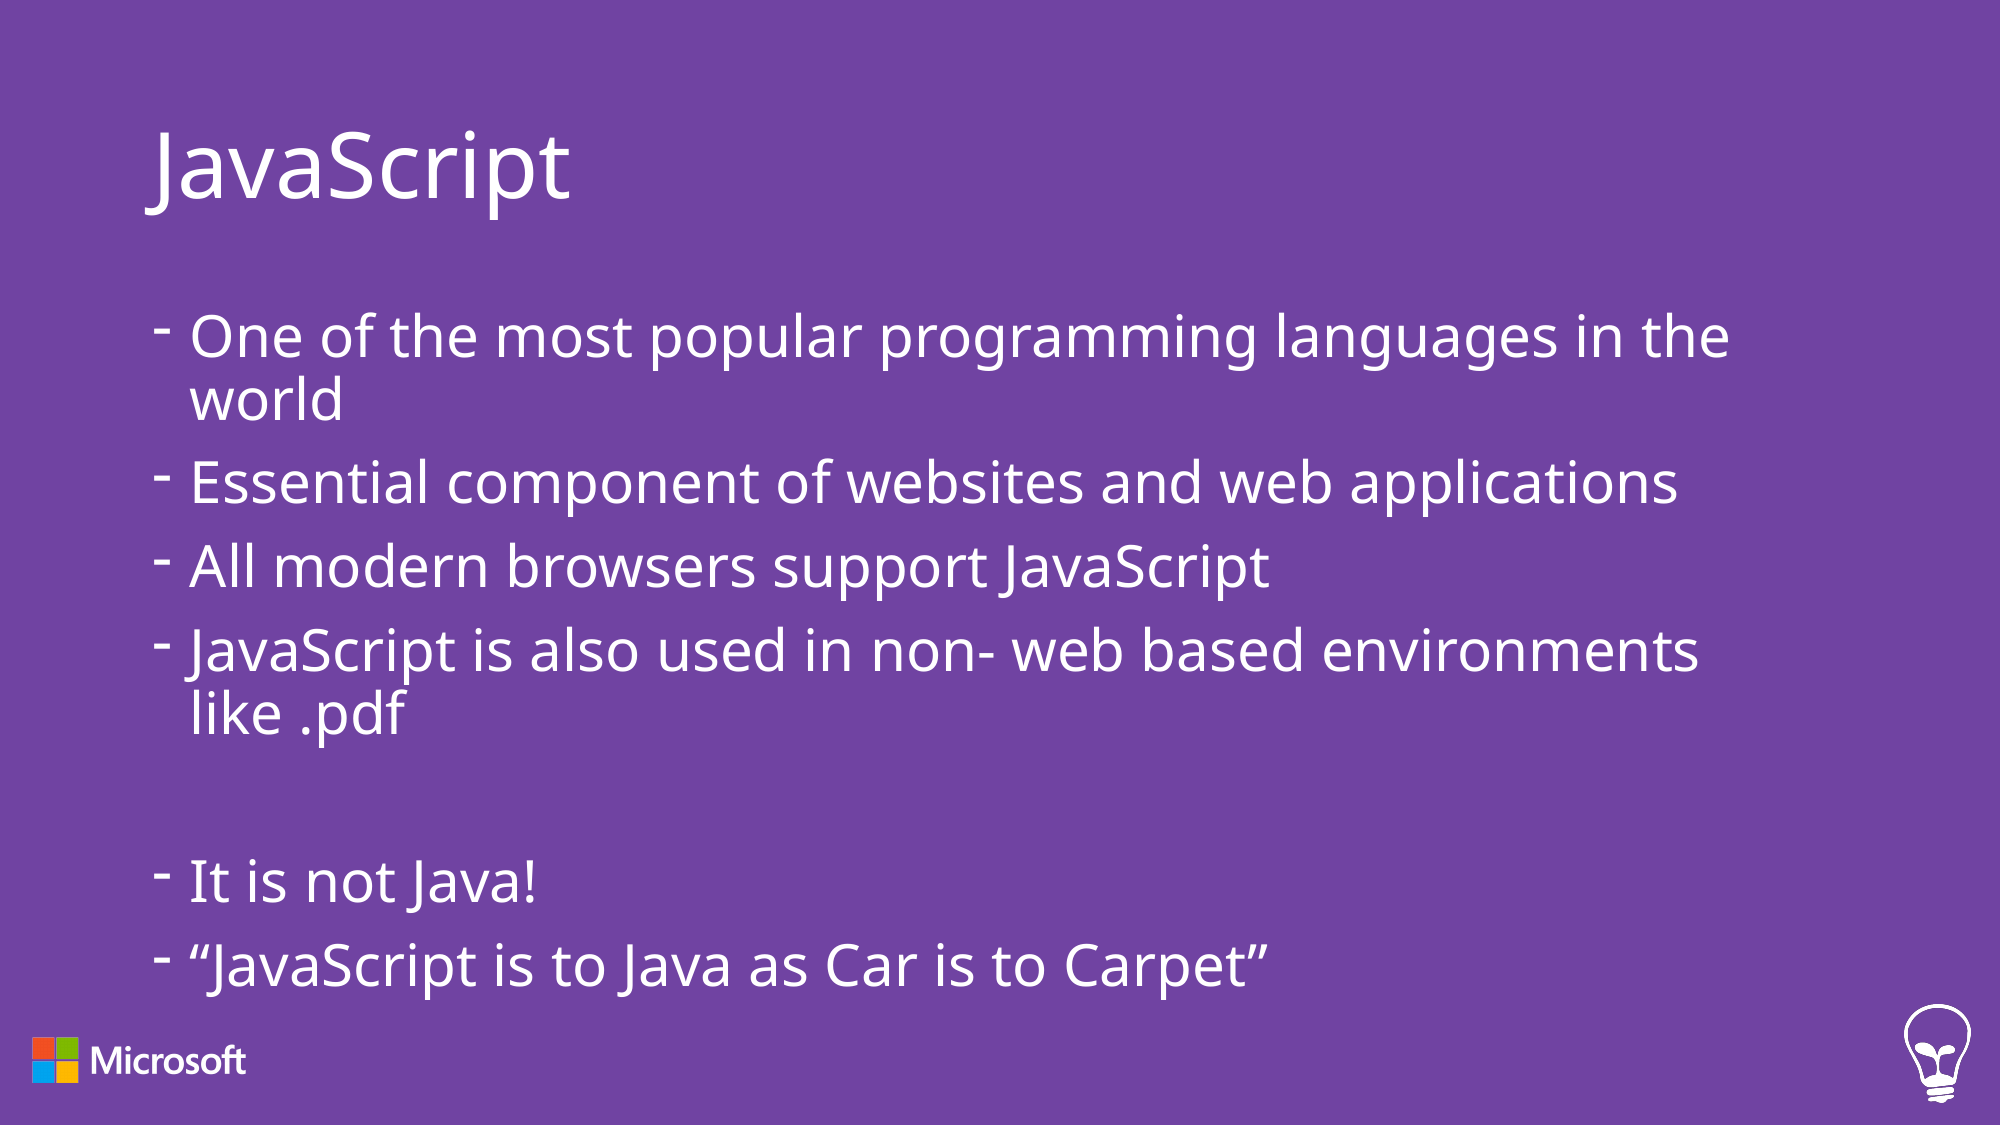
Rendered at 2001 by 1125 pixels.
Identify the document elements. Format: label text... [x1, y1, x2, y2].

picture [3, 1010, 275, 1110]
picture [1904, 1004, 1971, 1103]
list One of the most popular programming languages in the world Essential component of websites and web applications All modern browsers support JavaScript JavaScript is also used in non- web based environments like .pdf It is not Java! “JavaScript is to Java as Car is to Carpet” [137, 299, 1863, 1014]
title JavaScript [137, 59, 1863, 278]
